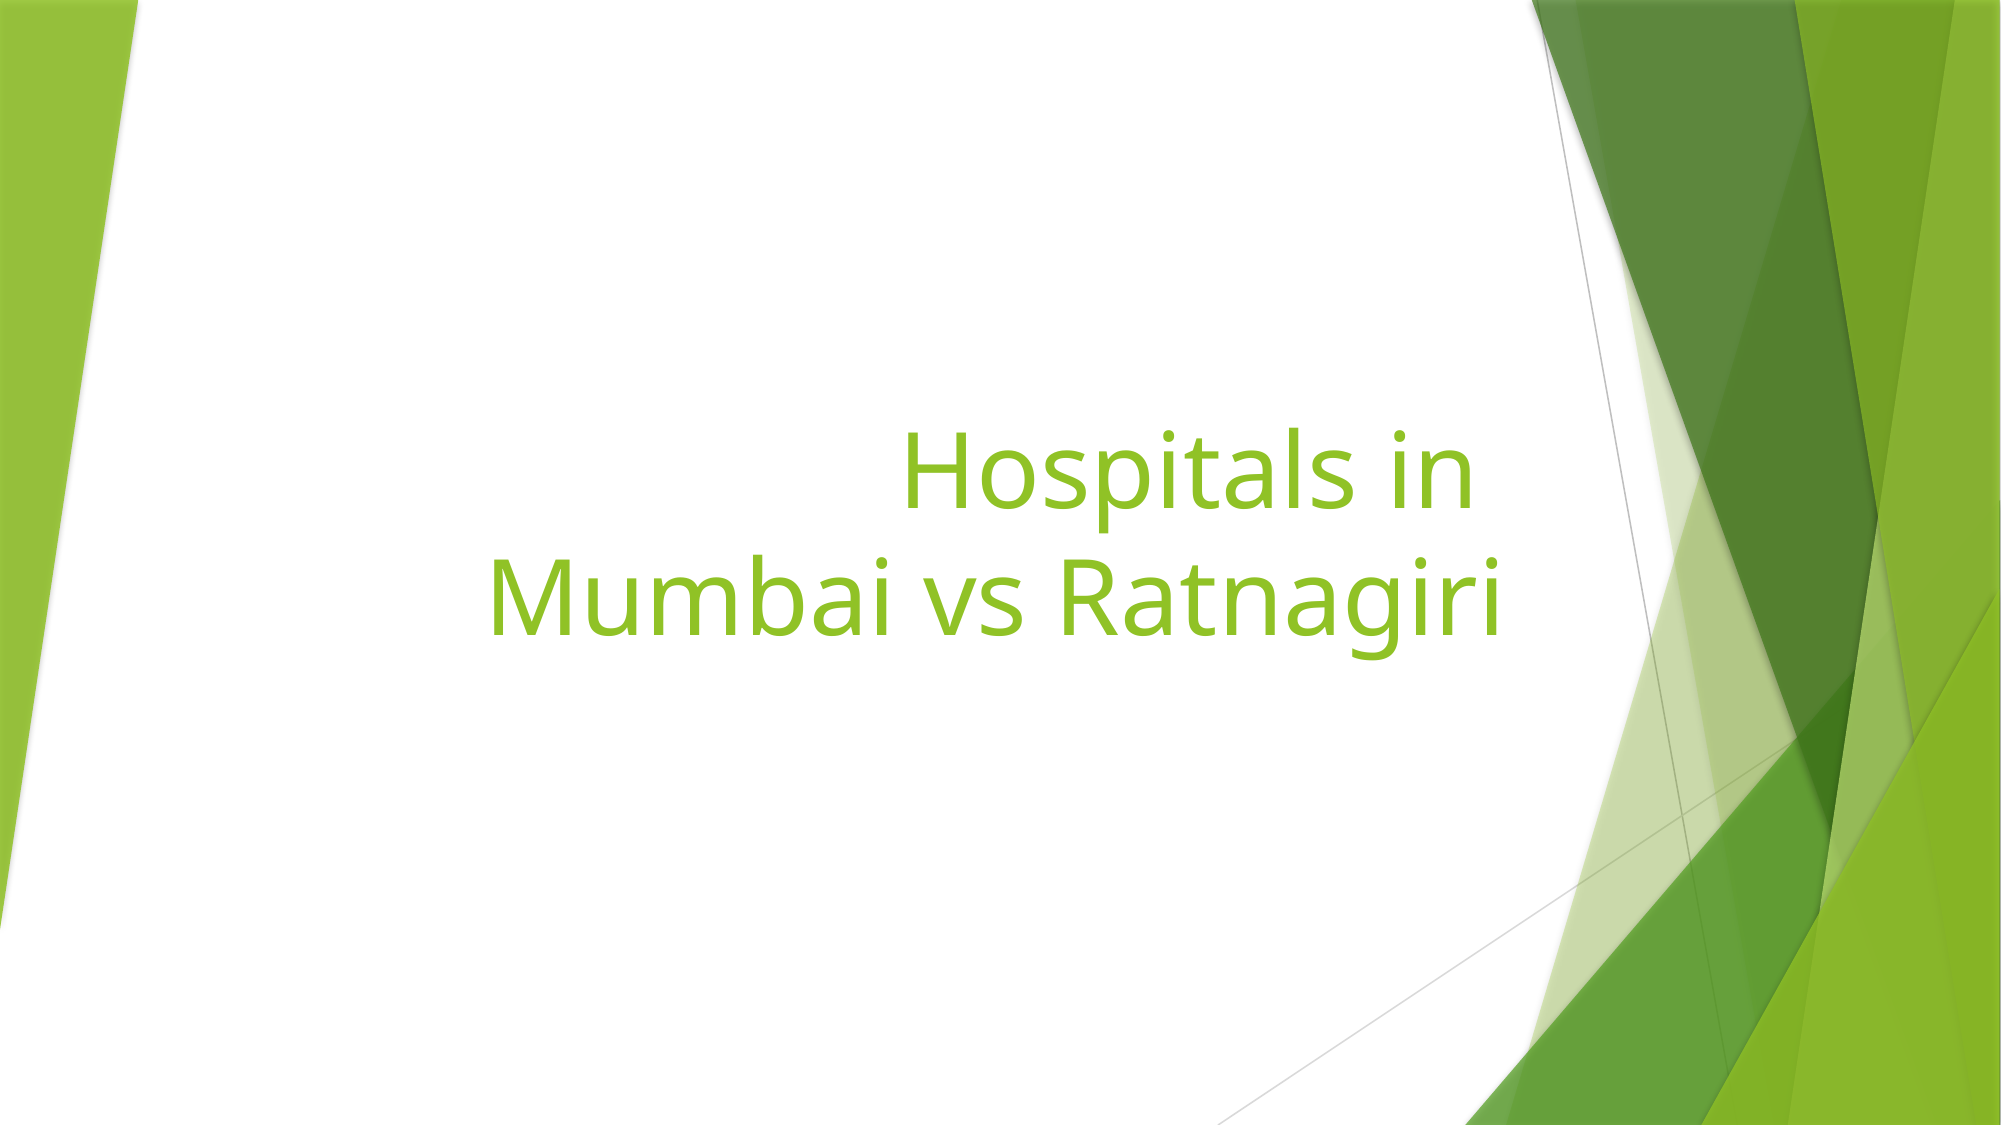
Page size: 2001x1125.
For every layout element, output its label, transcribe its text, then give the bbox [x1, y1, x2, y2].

title Hospitals in Mumbai vs Ratnagiri [247, 394, 1522, 665]
